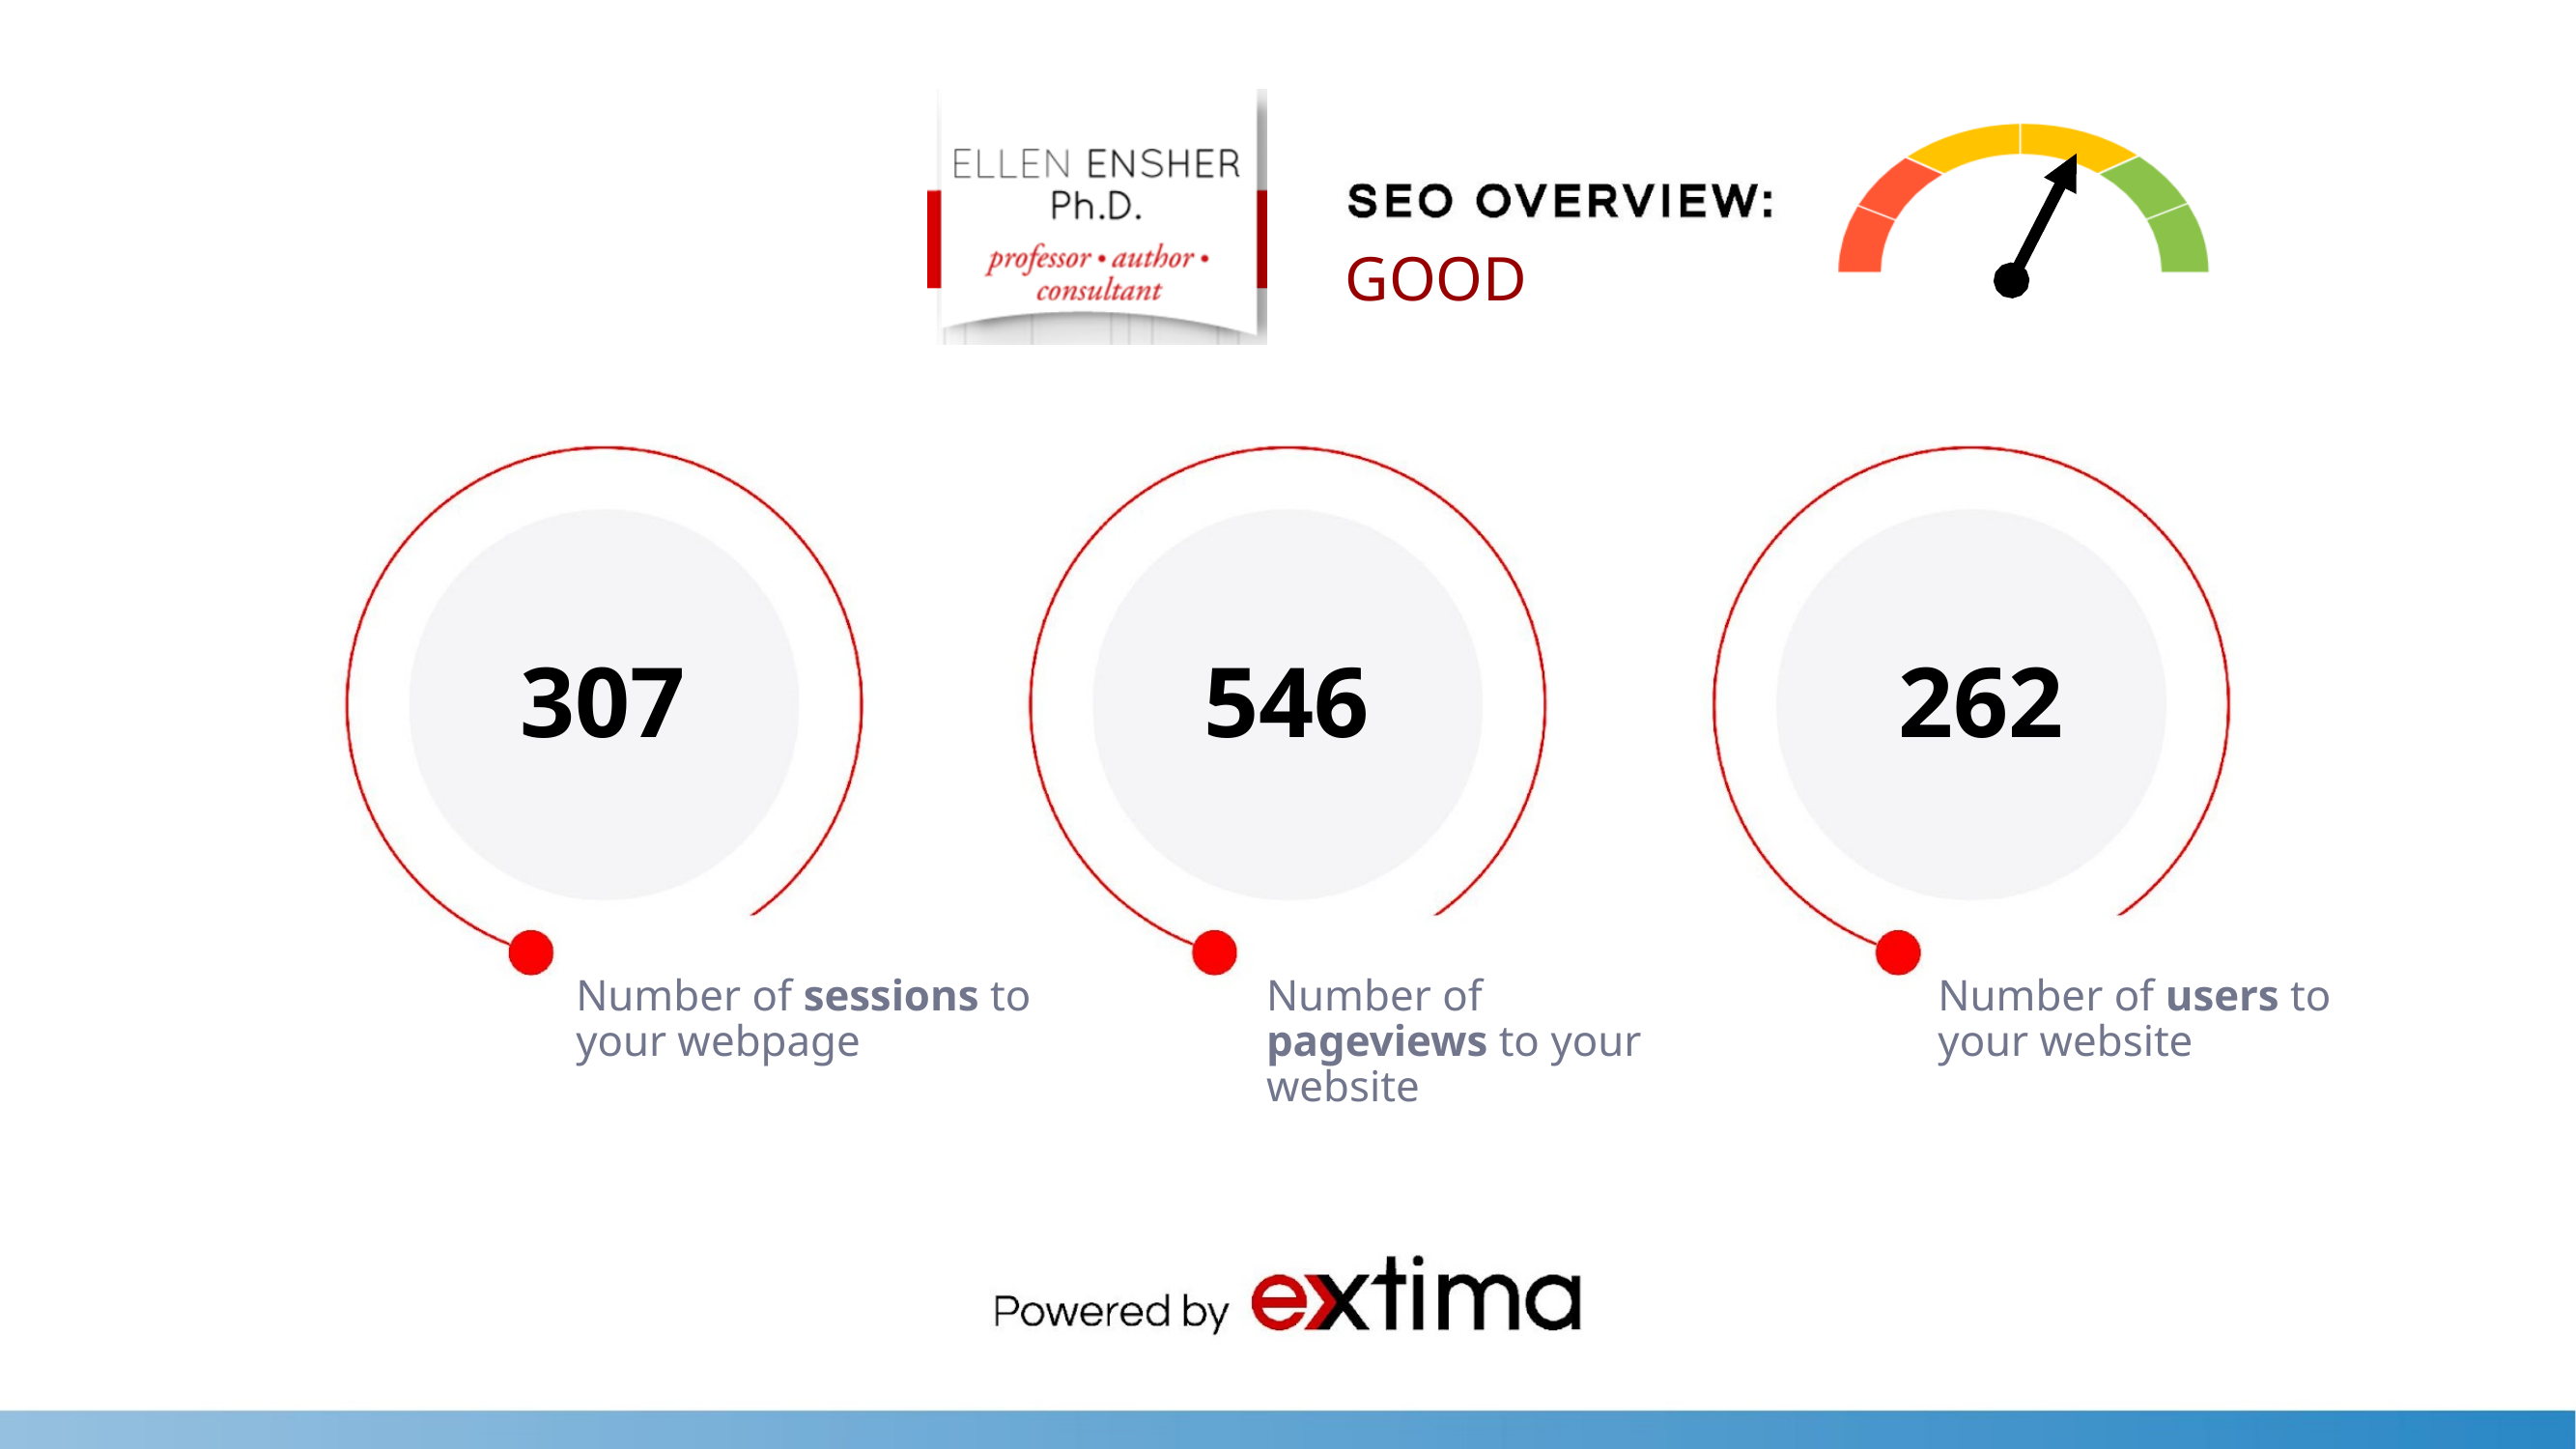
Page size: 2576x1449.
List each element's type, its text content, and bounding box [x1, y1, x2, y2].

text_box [2011, 153, 2078, 281]
text_box Number of sessions to your webpage [576, 974, 1033, 1230]
picture [0, 0, 2576, 1449]
text_box GOOD [1345, 240, 1778, 371]
text_box 546 [1070, 519, 1504, 880]
text_box Number of pageviews to your website [1266, 974, 1710, 1230]
text_box Number of users to your website [1938, 974, 2394, 1230]
title 307 [385, 519, 819, 880]
text_box 262 [1765, 519, 2197, 880]
